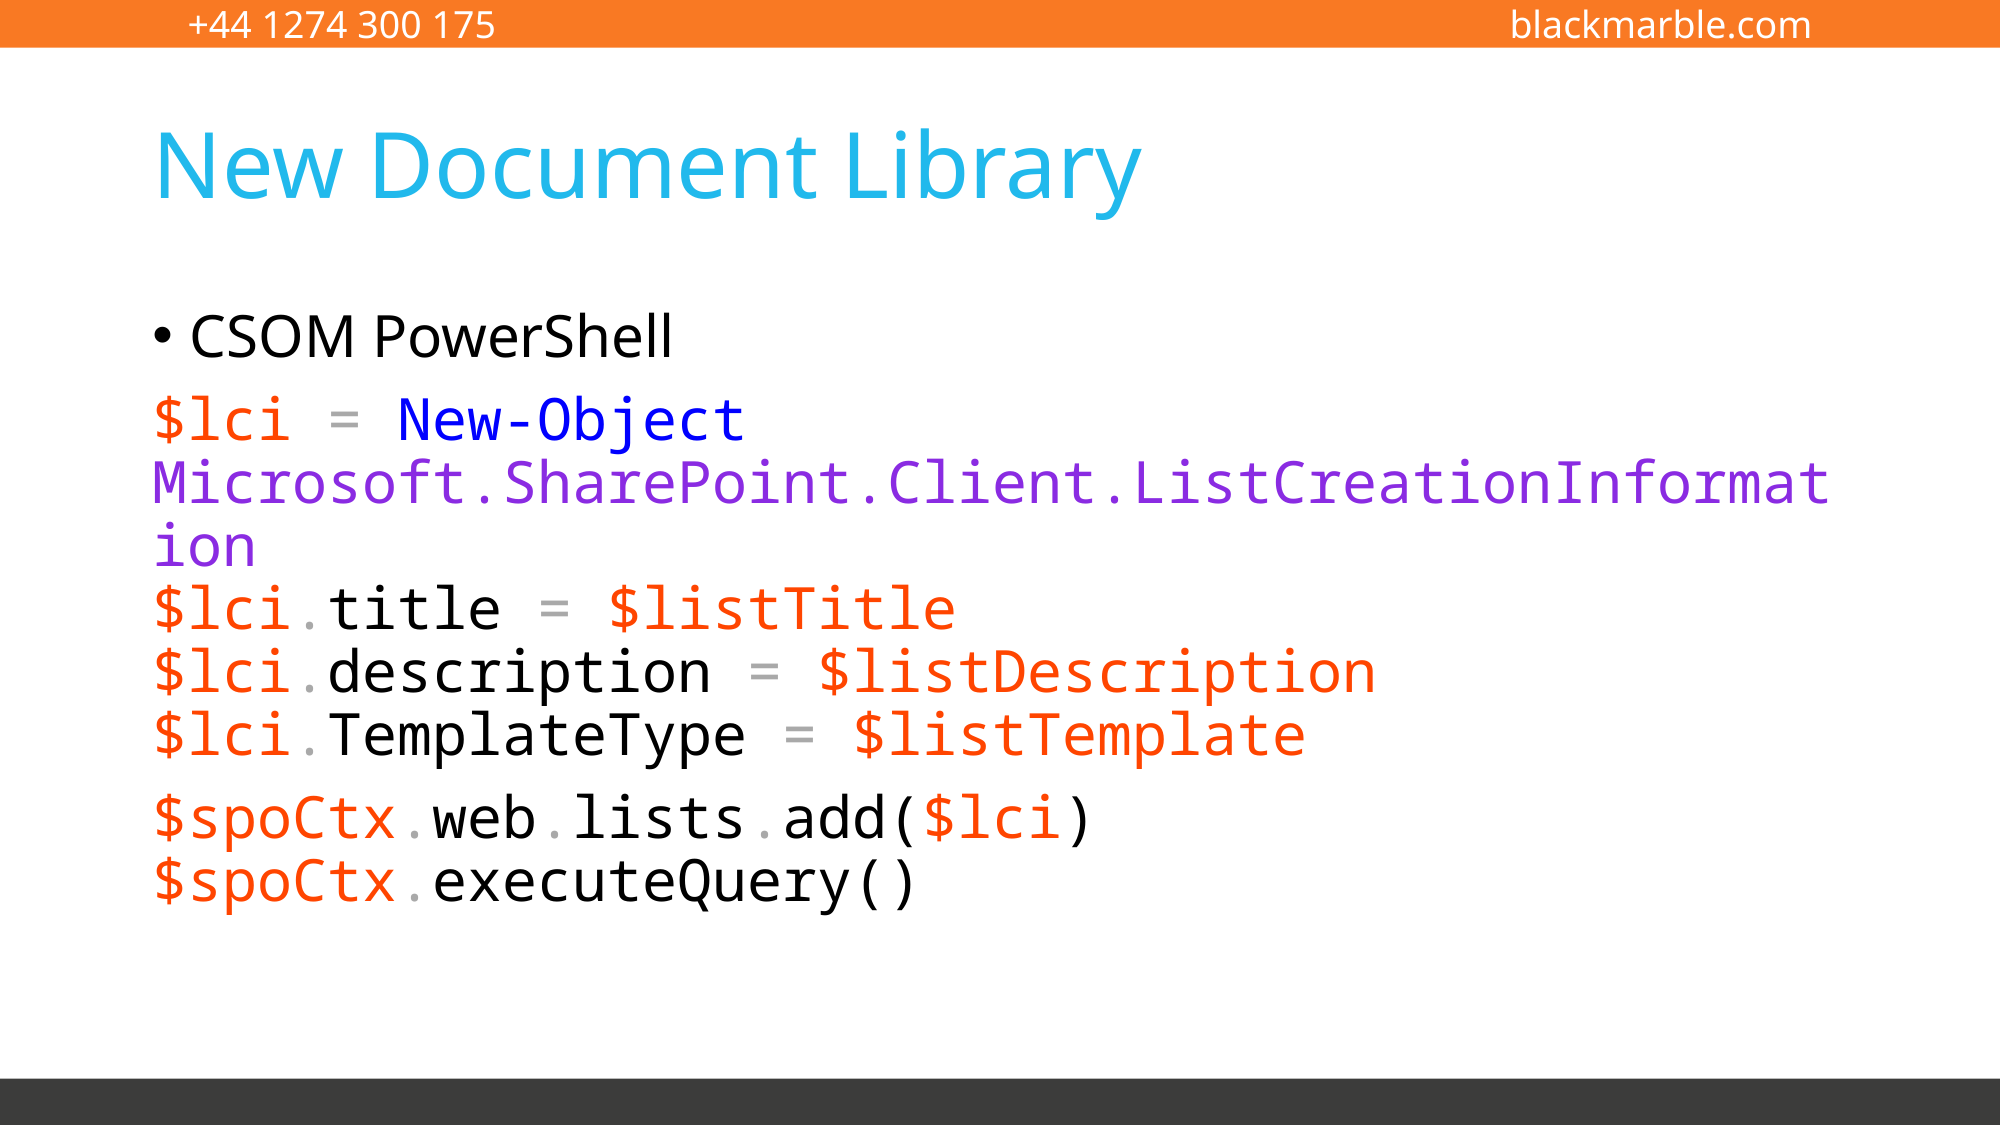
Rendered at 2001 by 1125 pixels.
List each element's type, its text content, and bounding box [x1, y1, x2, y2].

list CSOM PowerShell $lci = New-Object Microsoft.SharePoint.Client.ListCreationInformation $lci.title = $listTitle $lci.description = $listDescription $lci.TemplateType = $listTemplate $spoCtx.web.lists.add($lci) $spoCtx.executeQuery() [137, 299, 1863, 1014]
title New Document Library [137, 59, 1863, 278]
